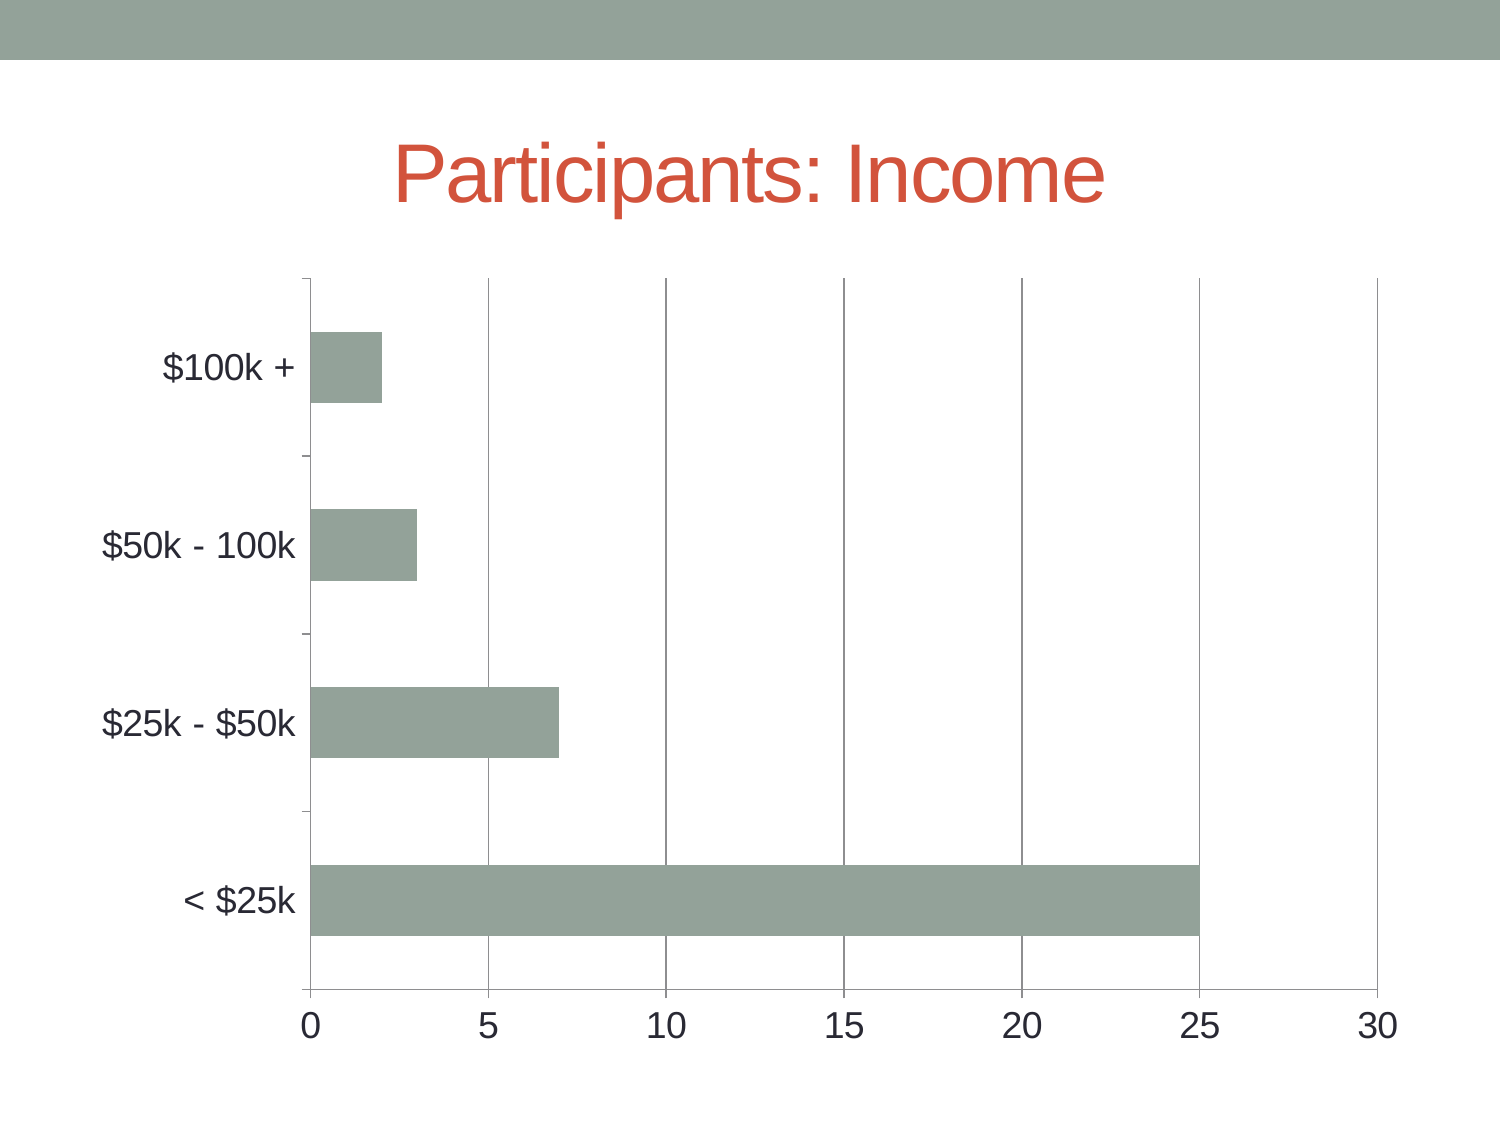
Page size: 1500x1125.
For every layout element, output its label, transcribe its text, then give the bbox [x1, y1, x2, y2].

title Participants: Income [75, 87, 1425, 250]
chart [74, 262, 1426, 1063]
